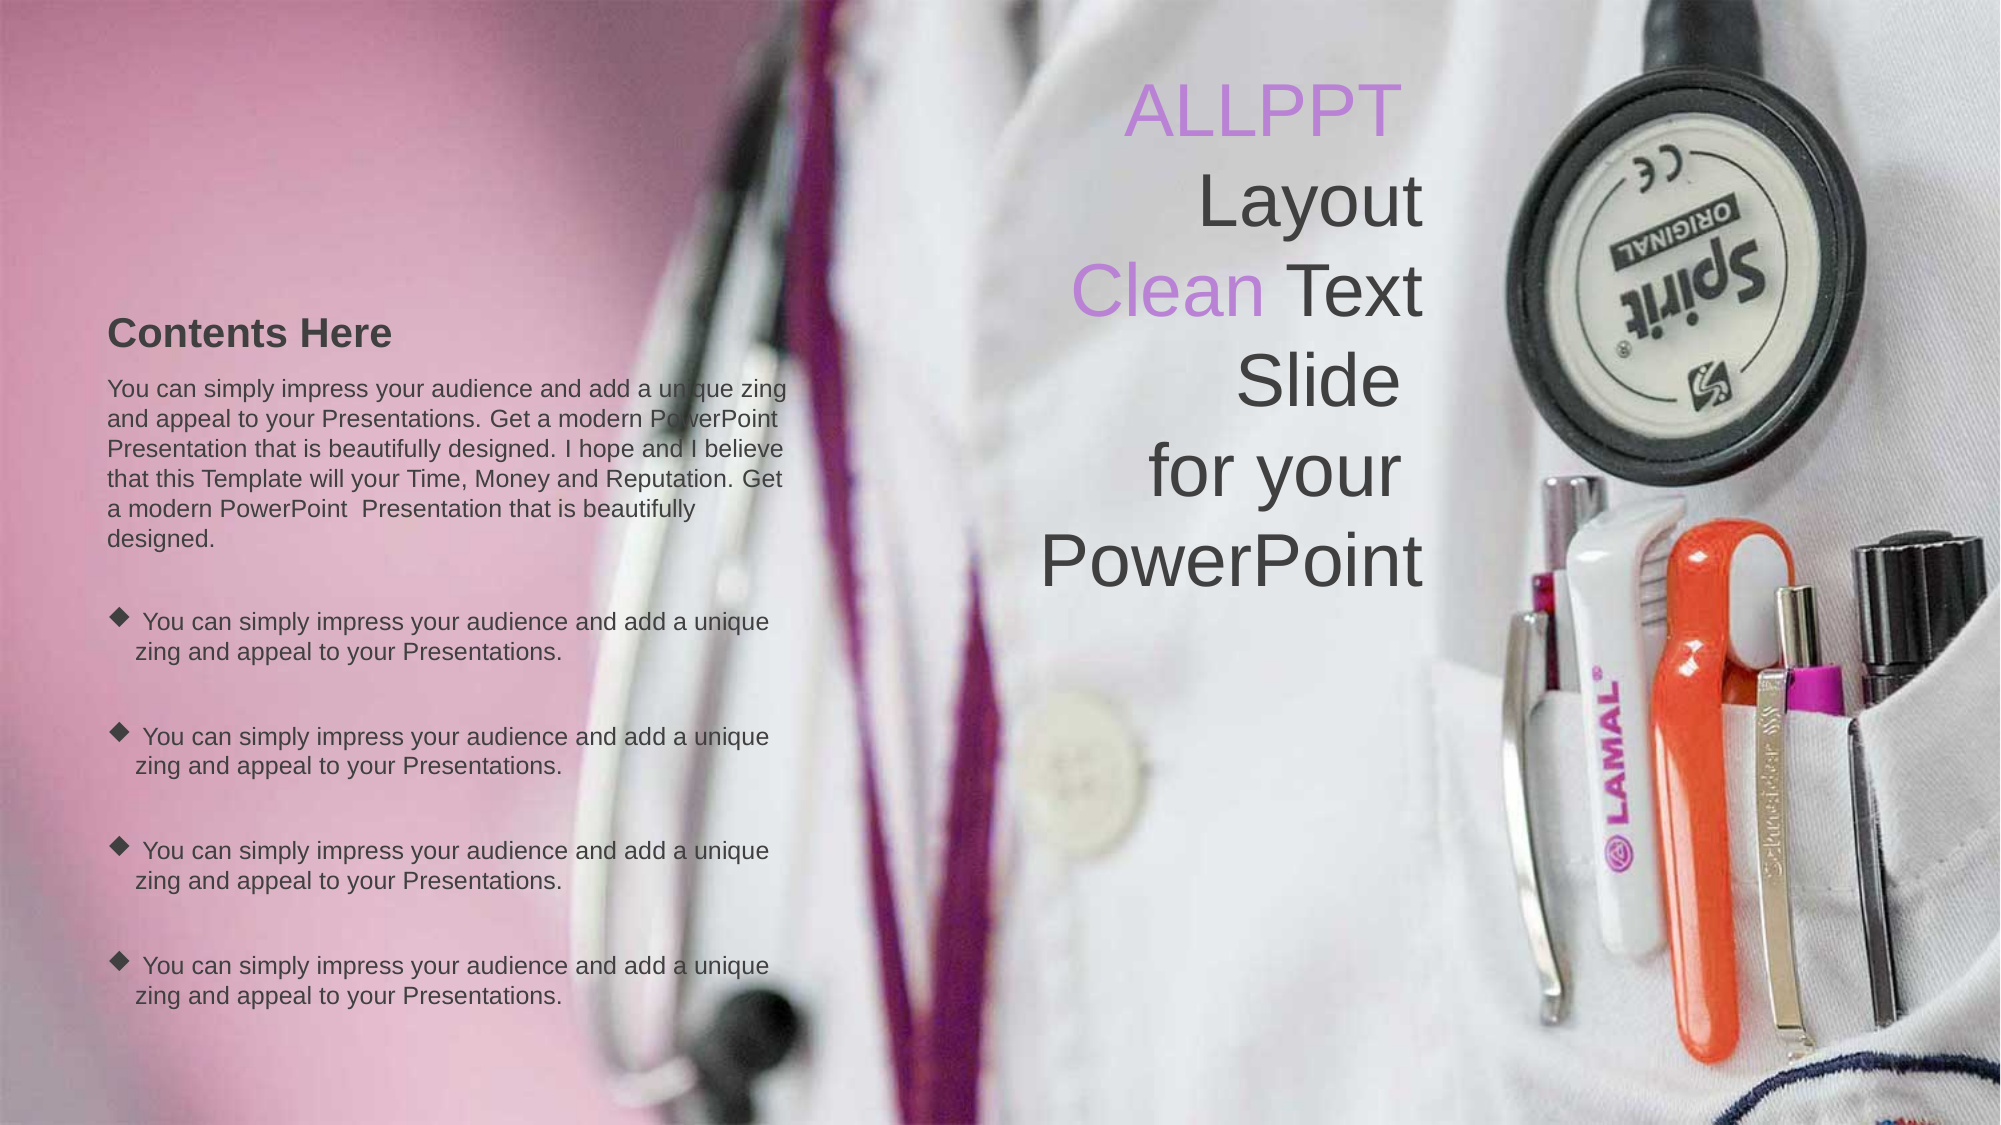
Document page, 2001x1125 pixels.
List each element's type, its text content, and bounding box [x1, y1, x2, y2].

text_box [89, 298, 817, 563]
text_box You can simply impress your audience and add a unique zing and appeal to your Presentations. [89, 827, 817, 902]
text_box You can simply impress your audience and add a unique zing and appeal to your Presentations. [89, 941, 817, 1017]
text_box ALLPPT Layout Clean Text Slide for your PowerPoint [976, 54, 1438, 609]
text_box You can simply impress your audience and add a unique zing and appeal to your Presentations. [89, 598, 817, 673]
picture [0, 0, 2001, 1125]
text_box You can simply impress your audience and add a unique zing and appeal to your Presentations. [89, 712, 817, 788]
